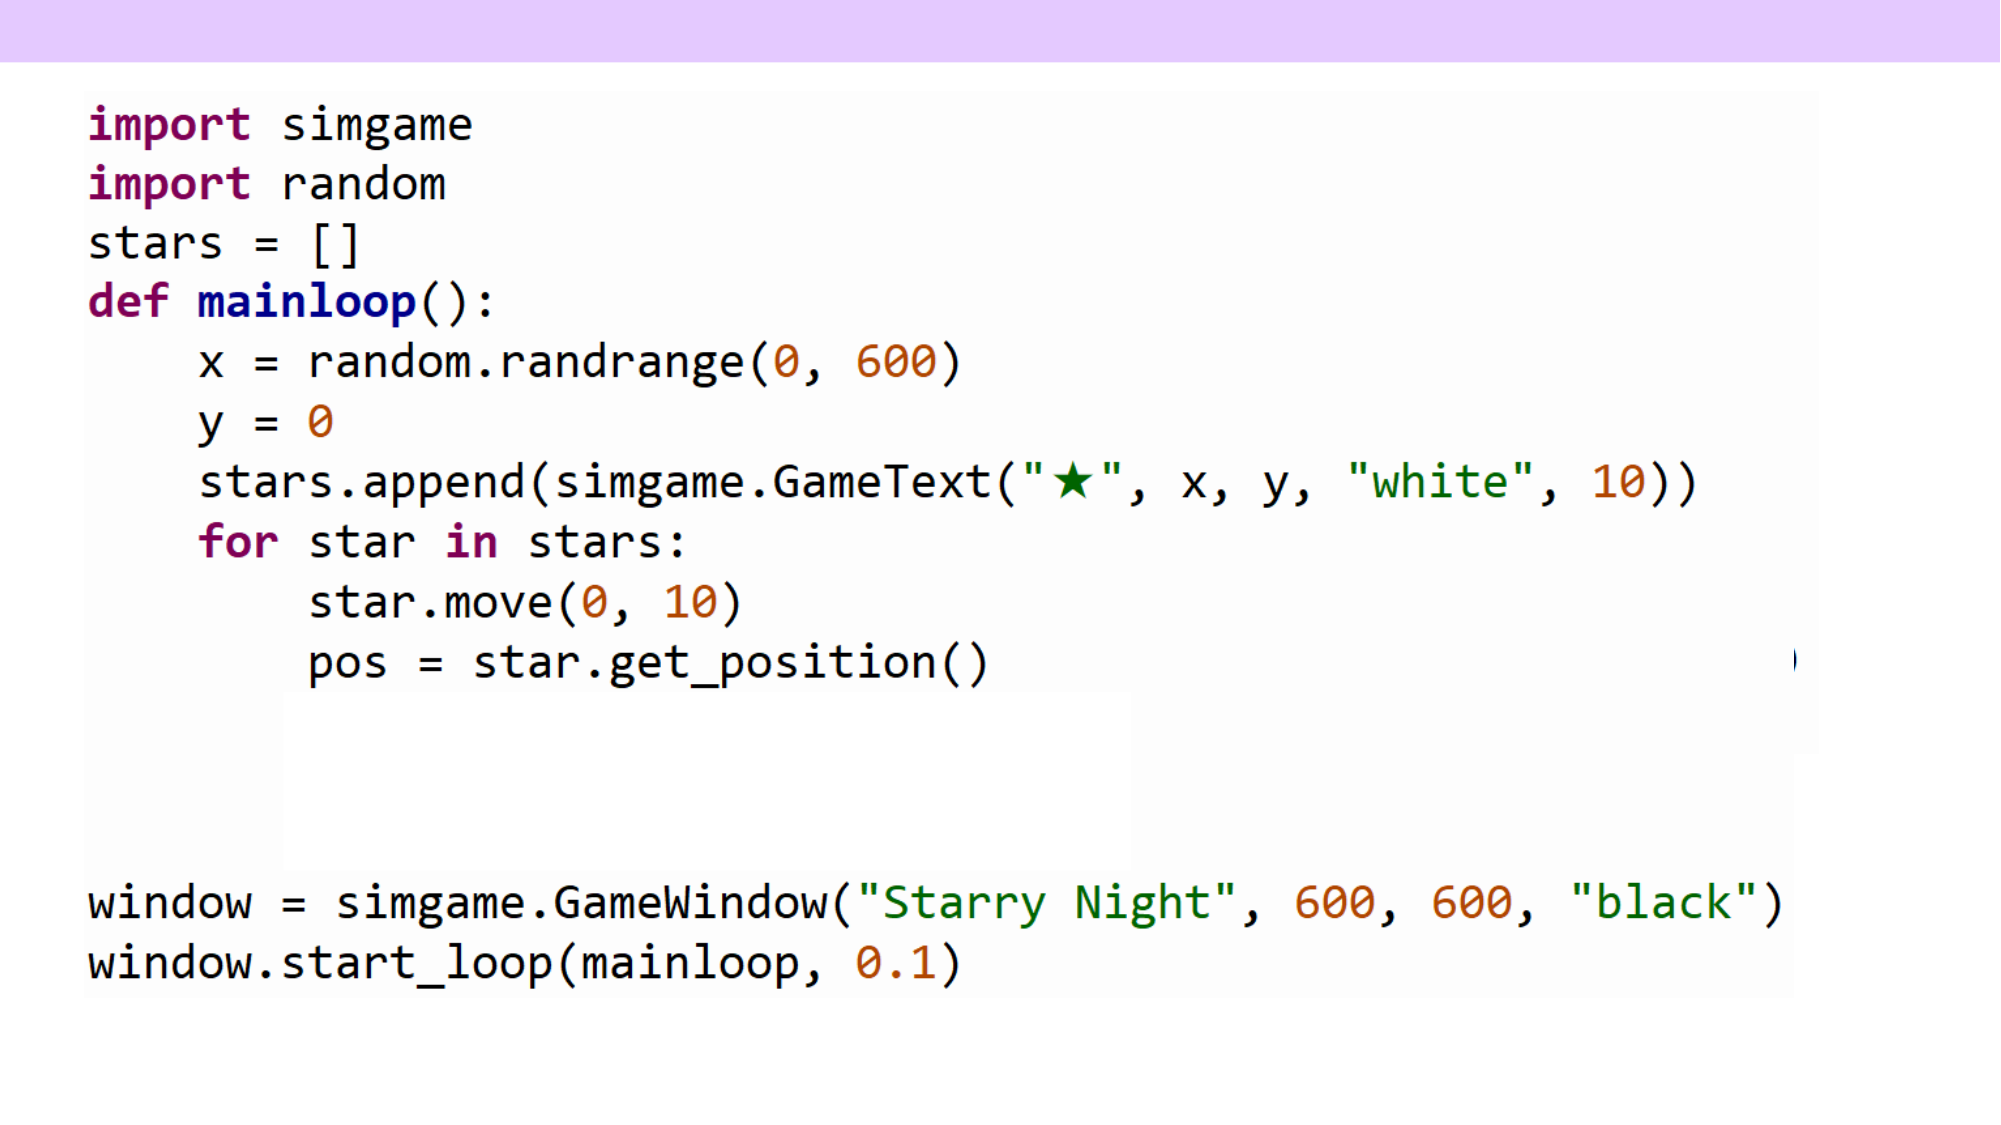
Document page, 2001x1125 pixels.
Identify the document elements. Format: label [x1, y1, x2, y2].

picture [84, 91, 1819, 998]
text_box [0, 0, 2000, 63]
